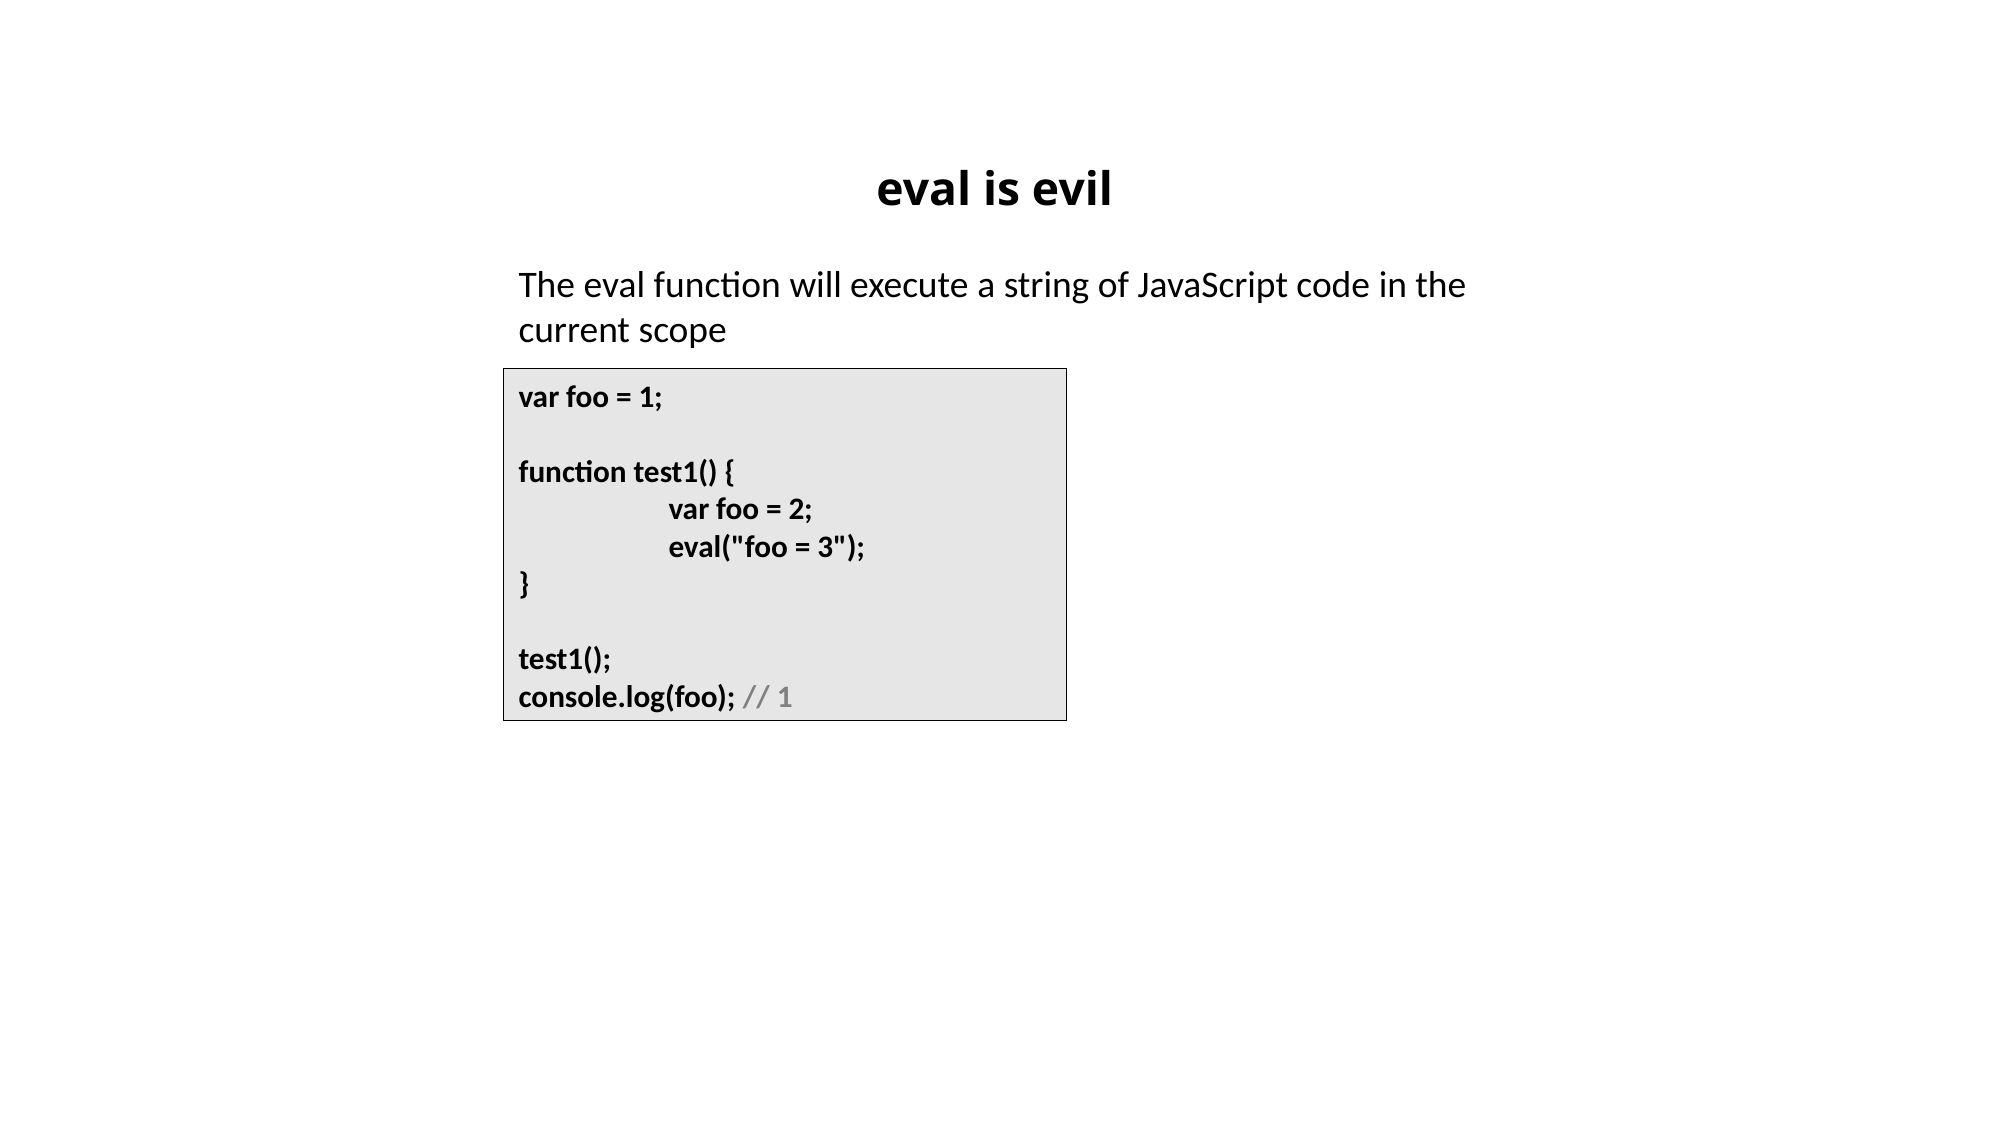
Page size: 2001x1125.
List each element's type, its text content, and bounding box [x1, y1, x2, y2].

text_box The eval function will execute a string of JavaScript code in the current scope [503, 252, 1496, 358]
text_box var foo = 1; function test1() { var foo = 2; eval("foo = 3"); } test1(); console.log(foo); // 1 [503, 368, 1067, 721]
title eval is evil [516, 158, 1473, 224]
